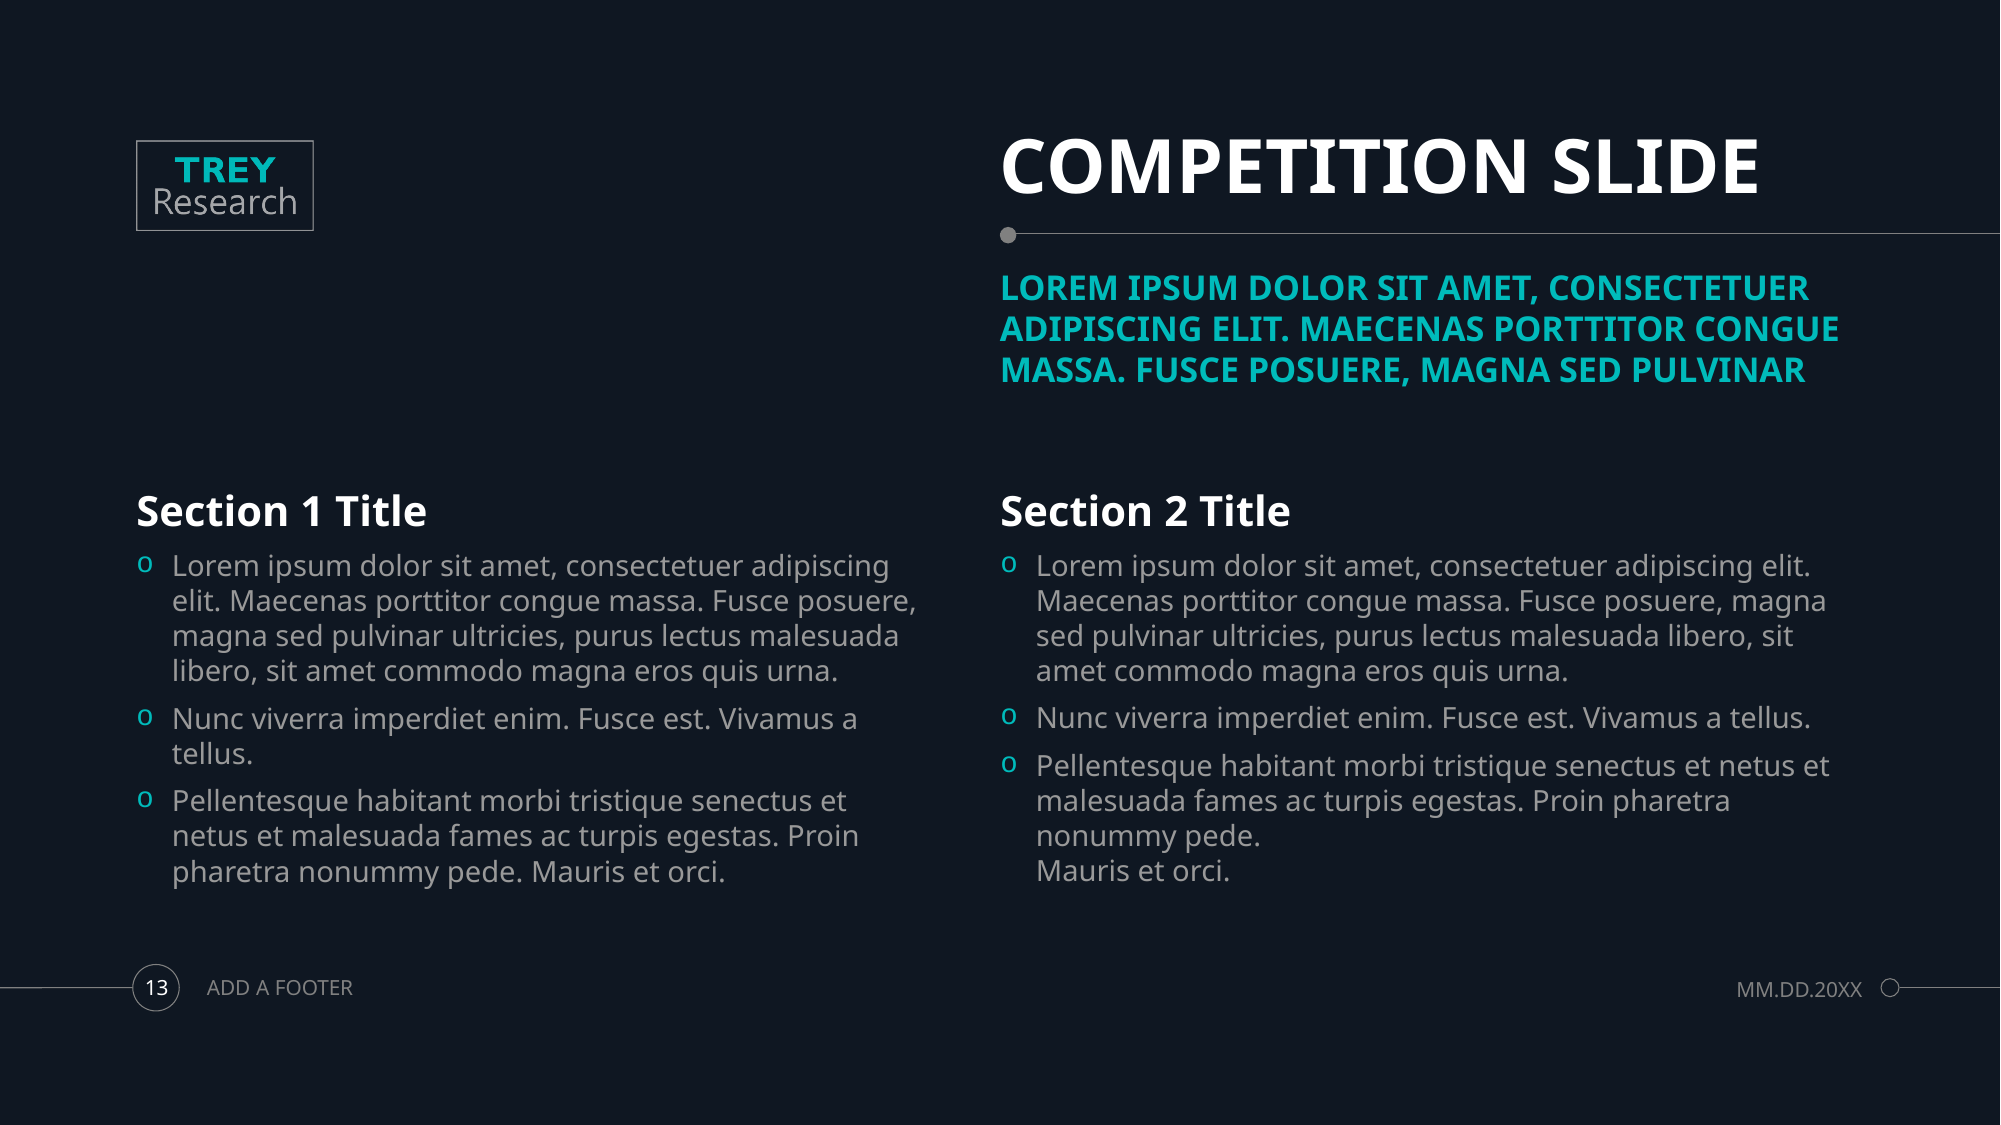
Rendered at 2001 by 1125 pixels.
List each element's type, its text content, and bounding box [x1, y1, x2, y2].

list LOREM IPSUM DOLOR SIT AMET, CONSECTETUER ADIPISCING ELIT. MAECENAS PORTTITOR CONGUE MASSA. FUSCE POSUERE, MAGNA SED PULVINAR [999, 266, 1869, 428]
slide_number 13 [127, 964, 186, 1014]
picture [136, 140, 314, 231]
title COMPETITION SLIDE [999, 116, 1872, 210]
list Section 1 Title [136, 476, 615, 536]
list Section 2 Title [1000, 476, 1479, 536]
footer ADD A FOOTER [191, 964, 671, 1014]
slide_number MM.DD.20XX [1643, 964, 1863, 1014]
list Lorem ipsum dolor sit amet, consectetuer adipiscing elit. Maecenas porttitor congue massa. Fusce posuere, magna sed pulvinar ultricies, purus lectus malesuada libero, sit amet commodo magna eros quis urna. Nunc viverra imperdiet enim. Fusce est. Vivamus a tellus. Pellentesque habitant morbi tristique senectus et netus et malesuada fames ac turpis egestas. Proin pharetra nonummy pede. Mauris et orci. [136, 547, 927, 917]
list Lorem ipsum dolor sit amet, consectetuer adipiscing elit. Maecenas porttitor congue massa. Fusce posuere, magna sed pulvinar ultricies, purus lectus malesuada libero, sit amet commodo magna eros quis urna. Nunc viverra imperdiet enim. Fusce est. Vivamus a tellus. Pellentesque habitant morbi tristique senectus et netus et malesuada fames ac turpis egestas. Proin pharetra nonummy pede. Mauris et orci. [1000, 547, 1872, 917]
